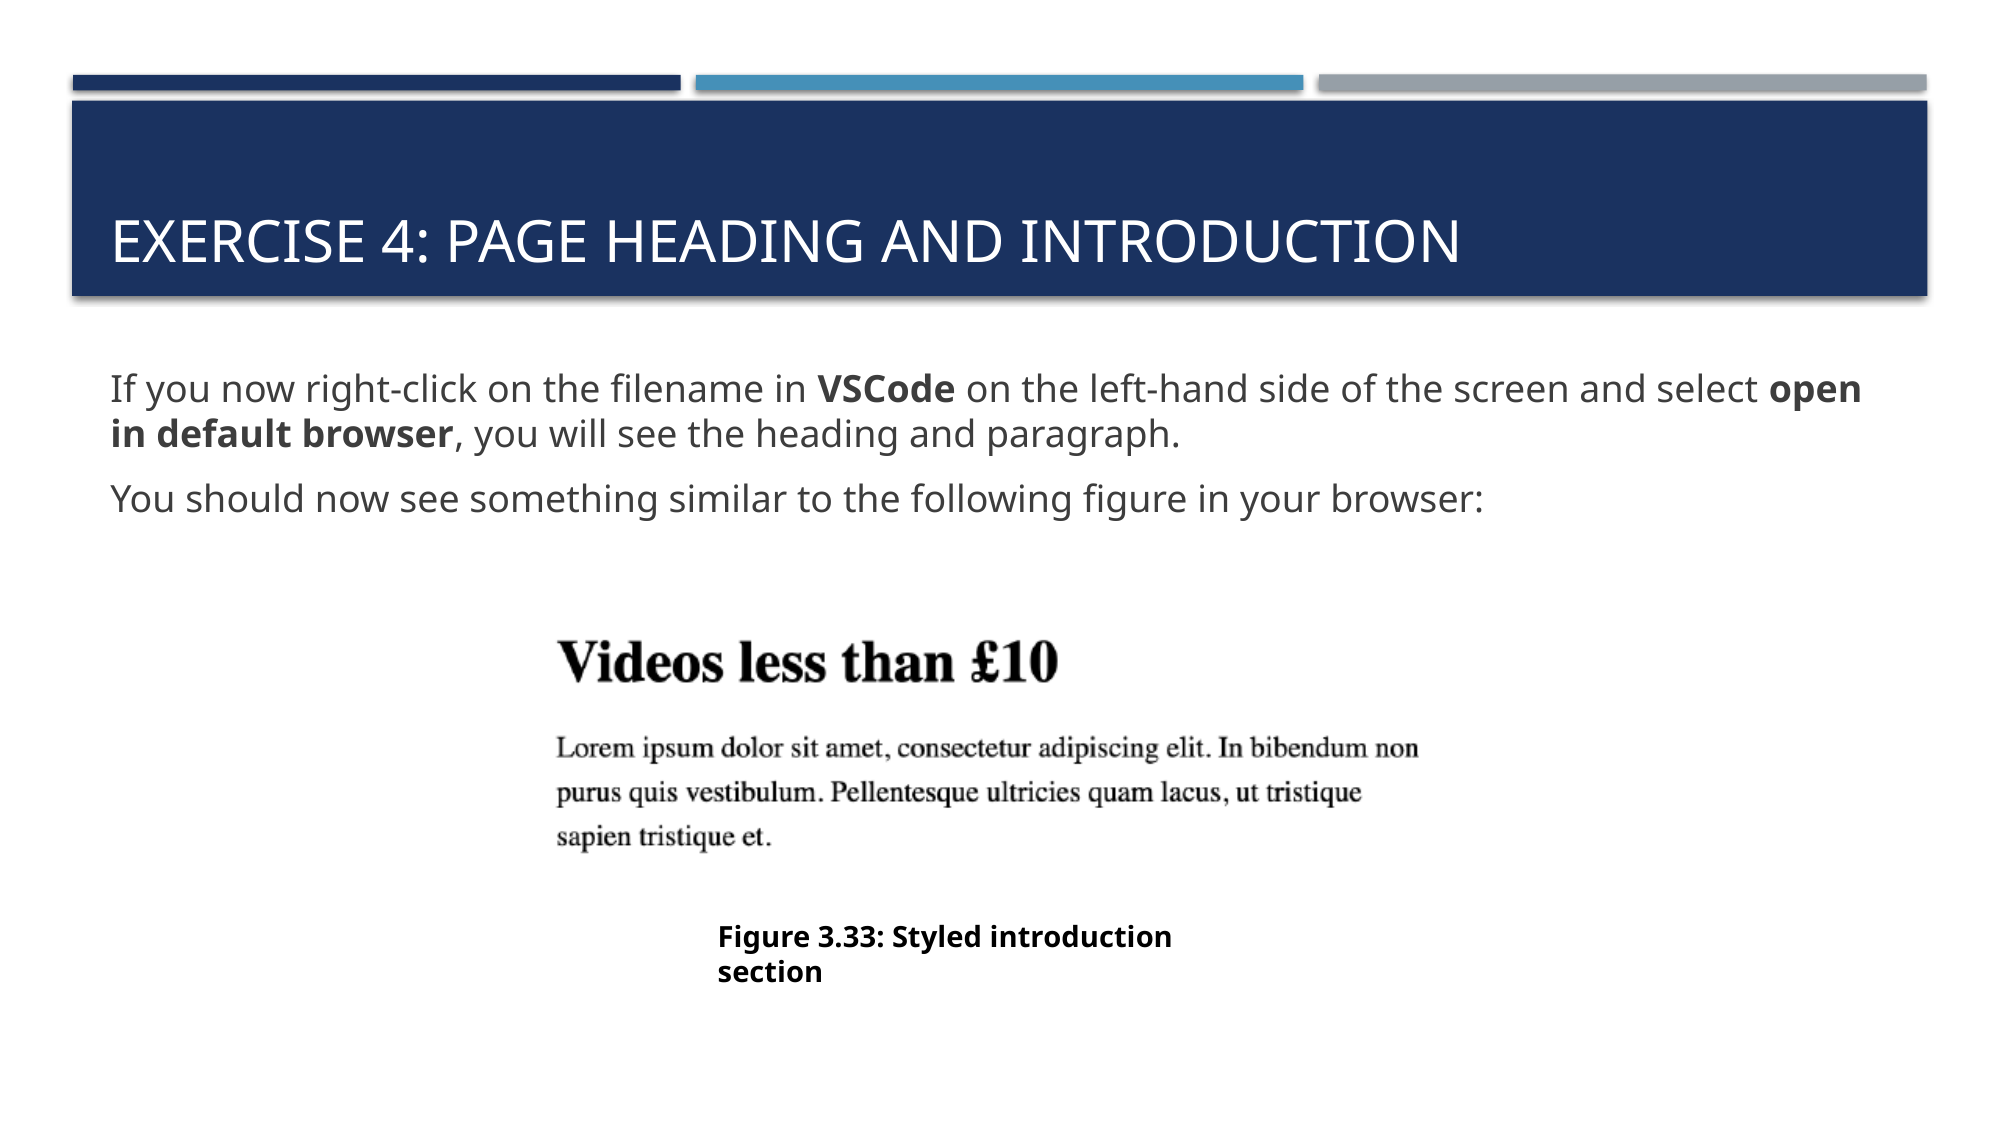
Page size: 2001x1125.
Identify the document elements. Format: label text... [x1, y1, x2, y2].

picture [519, 620, 1481, 867]
list If you now right-click on the filename in VSCode on the left-hand side of the screen and select open in default browser, you will see the heading and paragraph. You should now see something similar to the following figure in your browser: [95, 357, 1905, 962]
title Exercise 4: Page Heading and Introduction [95, 115, 1905, 282]
text_box Figure 3.33: Styled introduction section [702, 910, 1244, 996]
